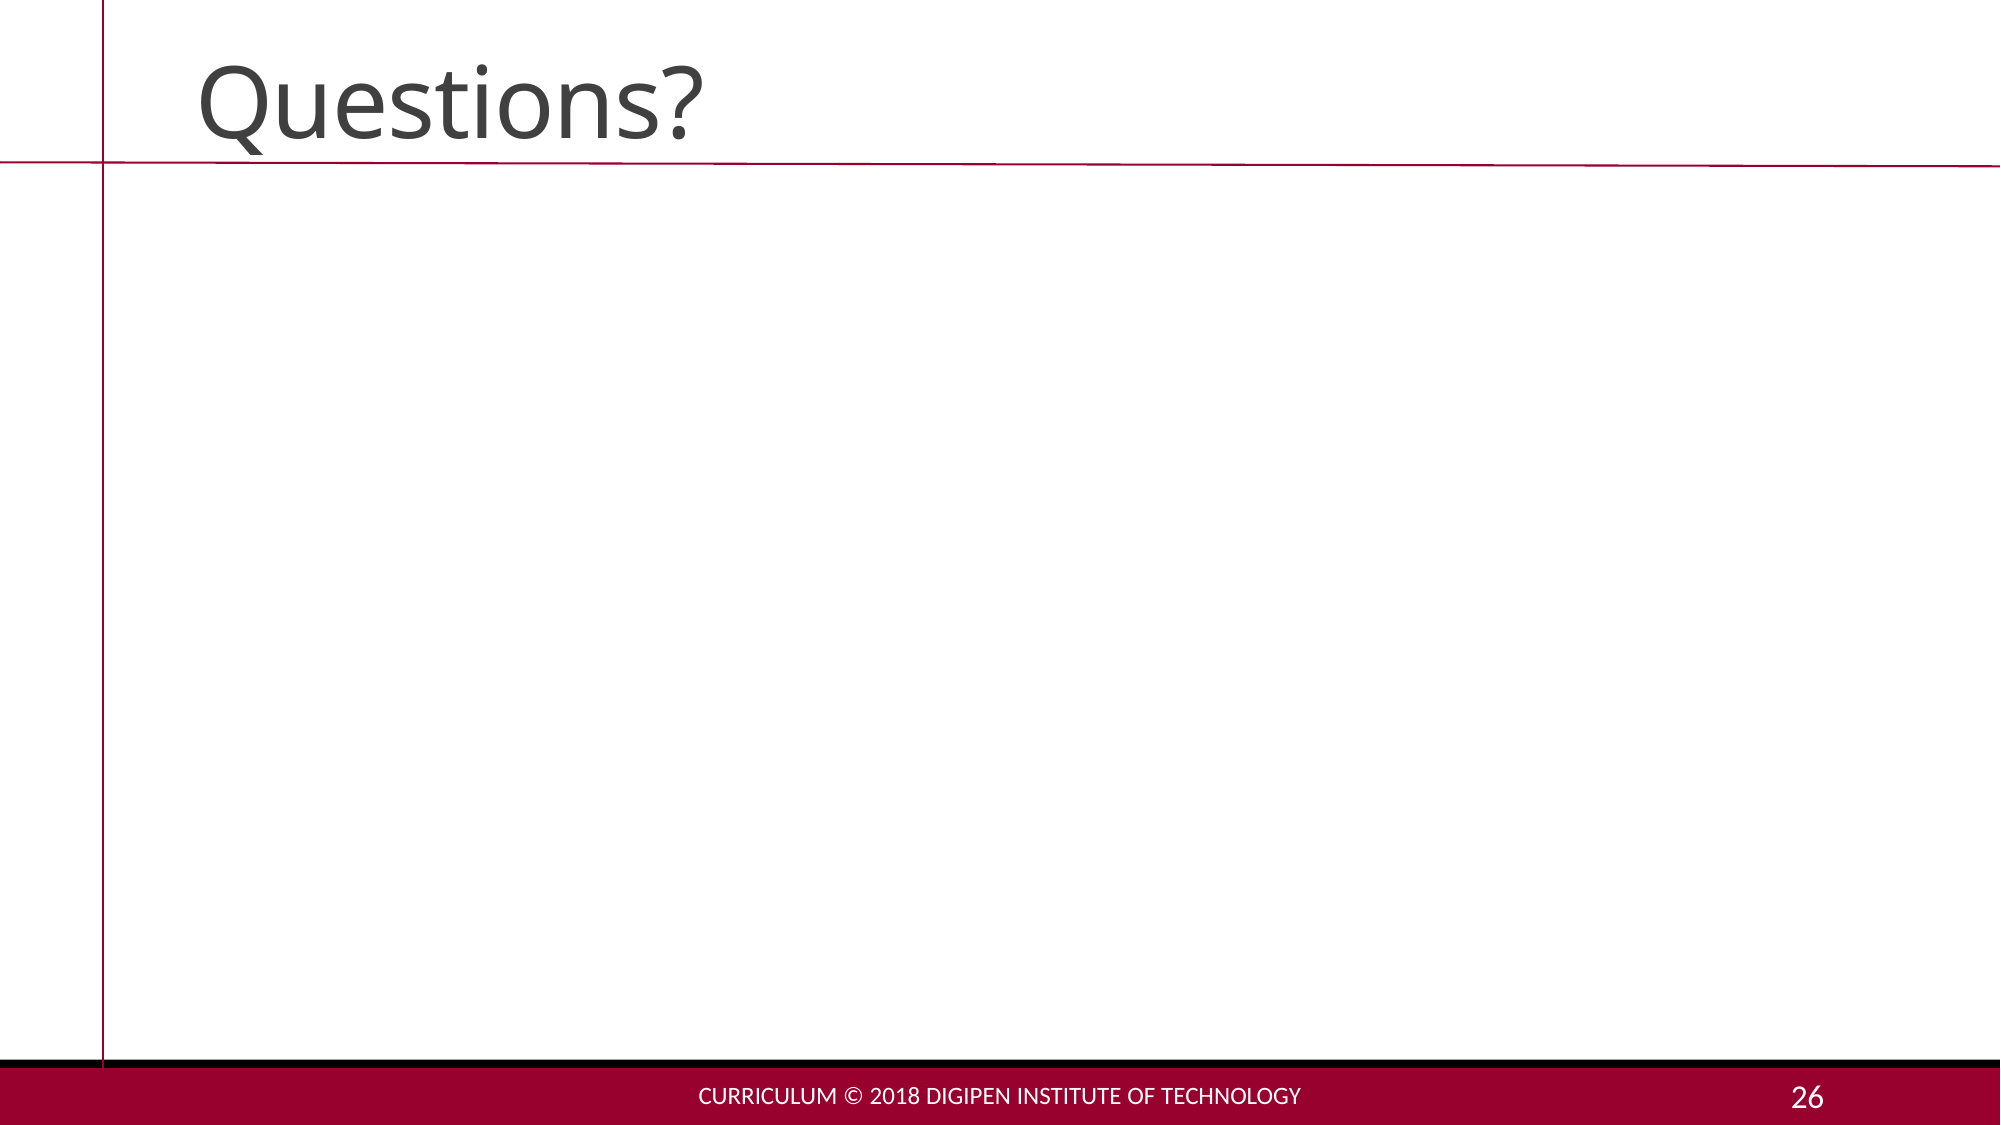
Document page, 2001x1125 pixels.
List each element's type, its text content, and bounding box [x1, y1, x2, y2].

slide_number 26 [1624, 1064, 1840, 1125]
title Questions? [180, 24, 1830, 167]
footer Curriculum © 2018 DigiPen Institute of Technology [604, 1064, 1396, 1125]
